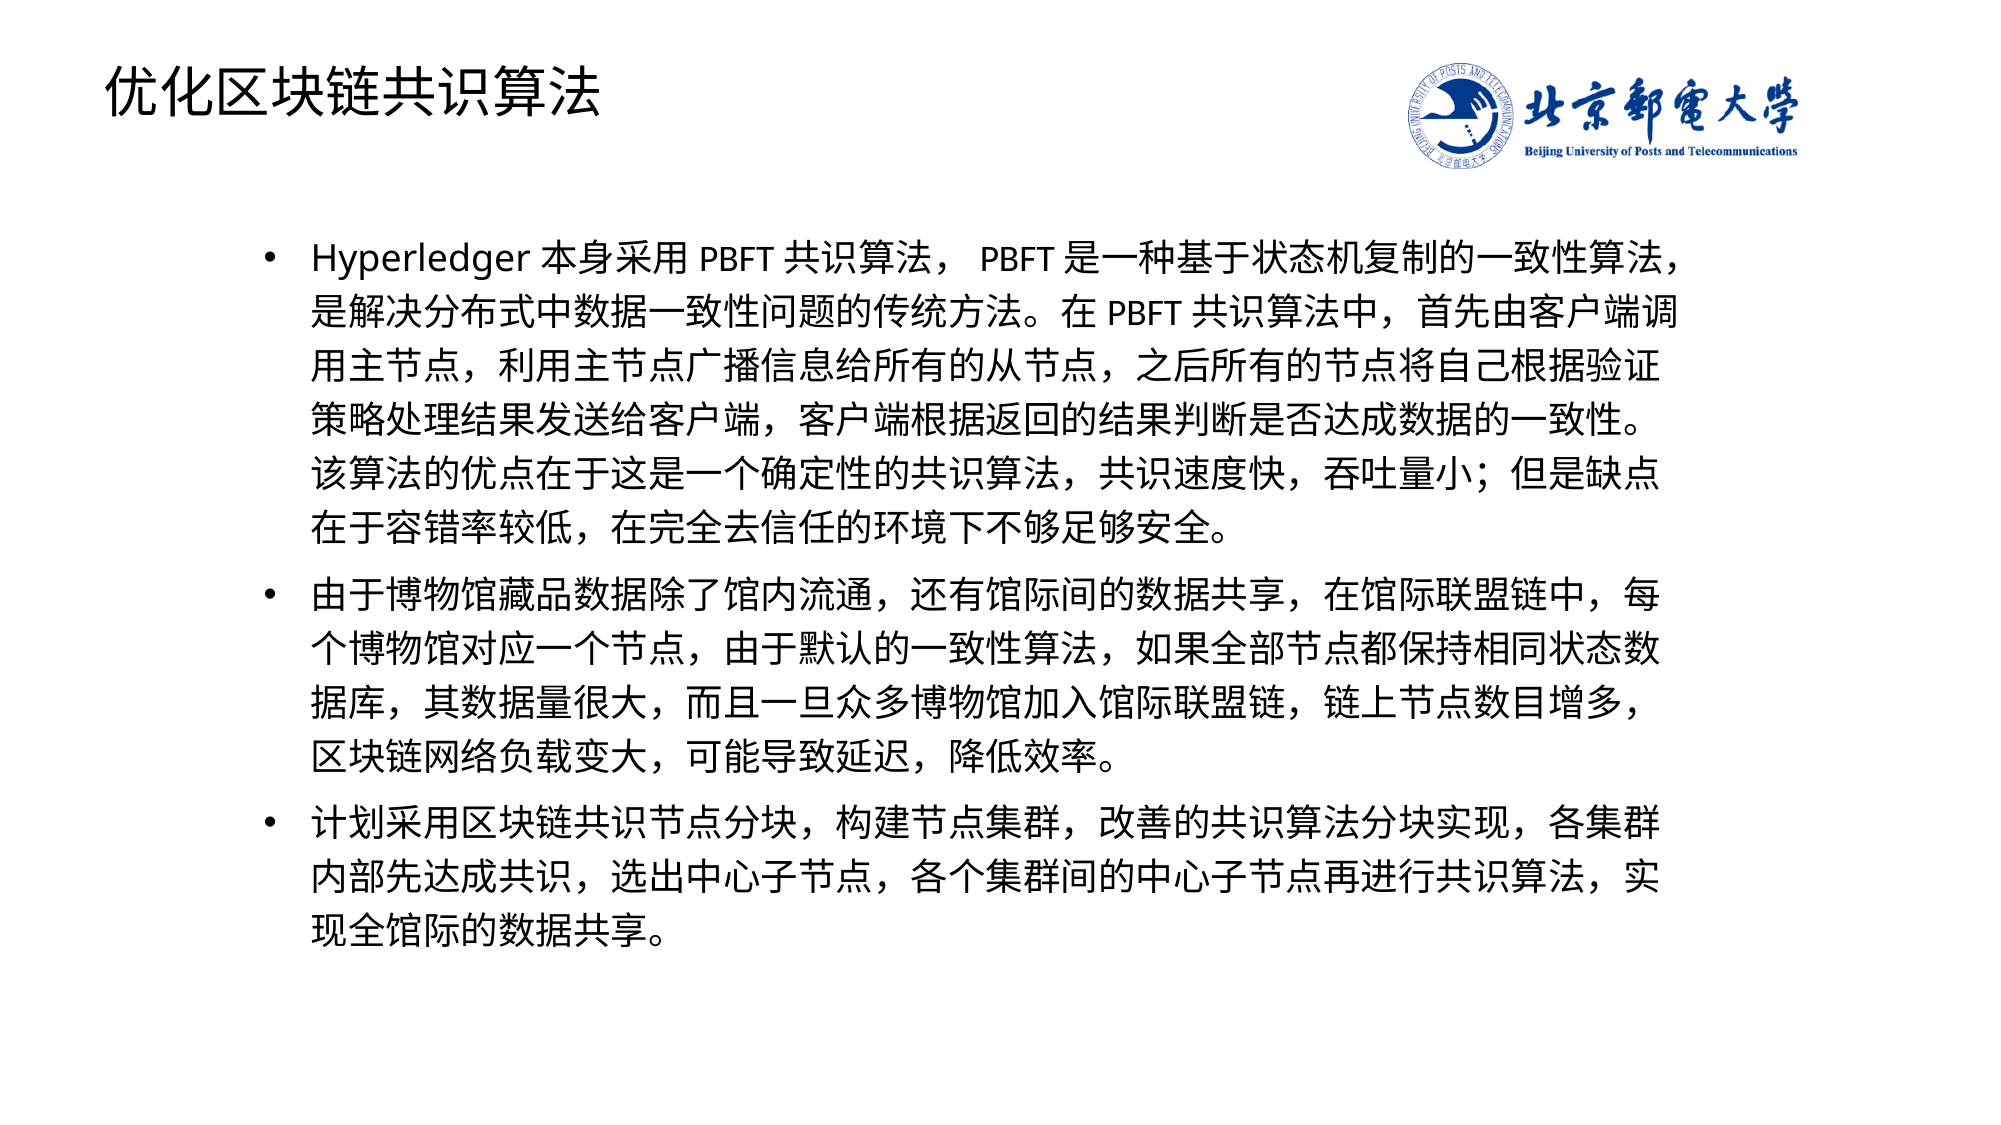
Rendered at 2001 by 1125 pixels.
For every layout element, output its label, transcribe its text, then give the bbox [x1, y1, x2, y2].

text_box 优化区块链共识算法 [88, 49, 619, 131]
picture [1408, 63, 1798, 169]
text_box Hyperledger本身采用PBFT共识算法，PBFT是一种基于状态机复制的一致性算法，是解决分布式中数据一致性问题的传统方法。在PBFT共识算法中，首先由客户端调用主节点，利用主节点广播信息给所有的从节点，之后所有的节点将自己根据验证策略处理结果发送给客户端，客户端根据返回的结果判断是否达成数据的一致性。该算法的优点在于这是一个确定性的共识算法，共识速度快，吞吐量小；但是缺点在于容错率较低，在完全去信任的环境下不够足够安全。 由于博物馆藏品数据除了馆内流通，还有馆际间的数据共享，在馆际联盟链中，每个博物馆对应一个节点，由于默认的一致性算法，如果全部节点都保持相同状态数据库，其数据量很大，而且一旦众多博物馆加入馆际联盟链，链上节点数目增多，区块链网络负载变大，可能导致延迟，降低效率。 计划采用区块链共识节点分块，构建节点集群，改善的共识算法分块实现，各集群内部先达成共识，选出中心子节点，各个集群间的中心子节点再进行共识算法，实现全馆际的数据共享。 [219, 225, 1732, 953]
